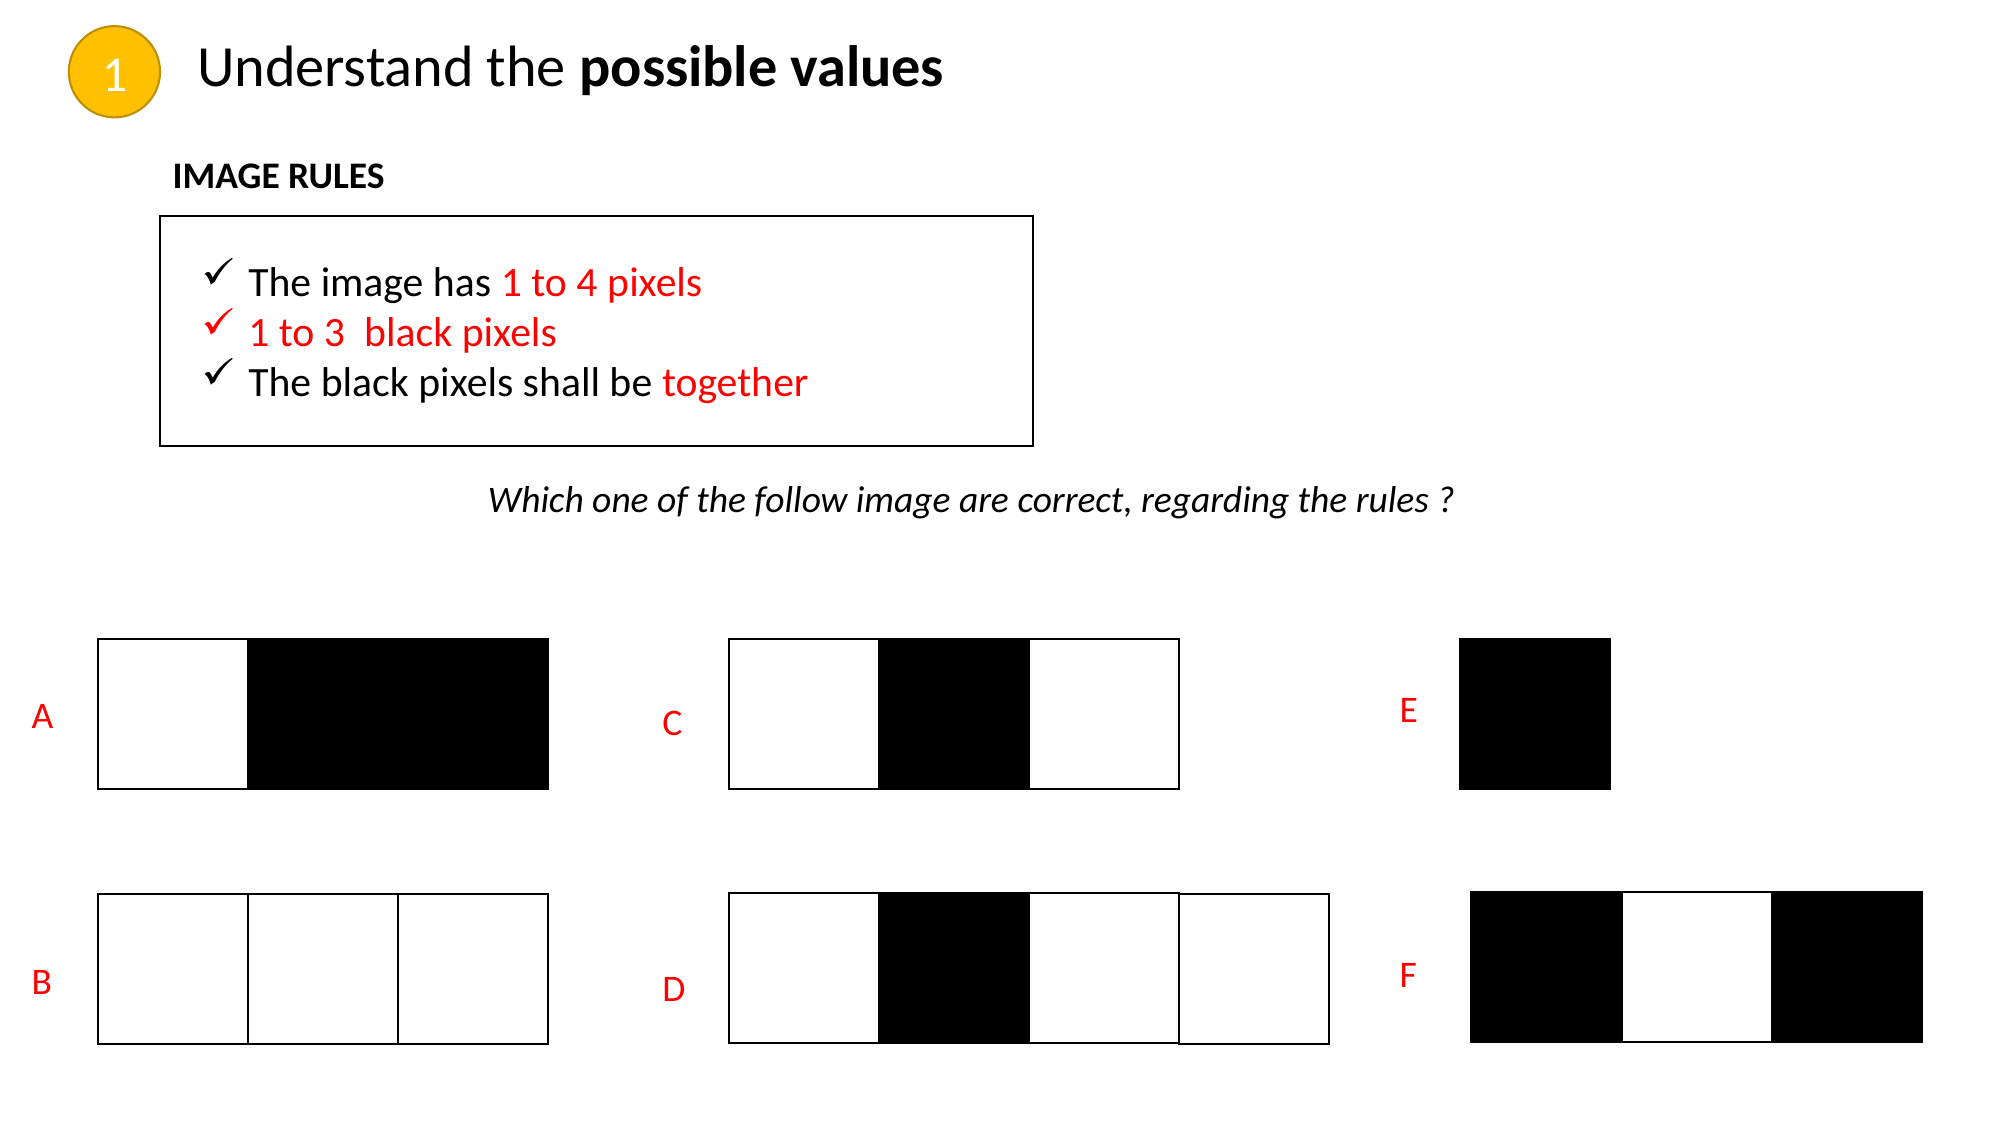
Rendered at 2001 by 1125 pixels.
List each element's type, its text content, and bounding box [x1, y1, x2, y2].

text_box D [647, 956, 700, 1016]
text_box A [16, 683, 69, 744]
text_box [397, 638, 549, 790]
text_box [397, 893, 549, 1045]
text_box [1623, 891, 1771, 1043]
text_box 1 [67, 25, 162, 119]
text_box [1028, 638, 1180, 790]
text_box [247, 893, 397, 1045]
text_box [159, 215, 1034, 447]
text_box [1771, 891, 1923, 1043]
text_box [97, 893, 247, 1045]
text_box B [16, 949, 69, 1009]
text_box C [647, 690, 700, 751]
text_box F [1384, 942, 1437, 1003]
text_box [1470, 891, 1622, 1043]
text_box [97, 638, 247, 790]
text_box [878, 638, 1028, 790]
text_box [1459, 638, 1611, 790]
text_box [1178, 893, 1330, 1045]
text_box IMAGE RULES [157, 144, 400, 204]
text_box Which one of the follow image are correct, regarding the rules ? [473, 467, 1563, 528]
text_box [878, 892, 1028, 1044]
text_box E [1384, 677, 1437, 737]
text_box [1028, 892, 1180, 1044]
text_box [728, 892, 878, 1044]
text_box [728, 638, 878, 790]
text_box Understand the possible values [182, 20, 1000, 106]
text_box [247, 638, 397, 790]
